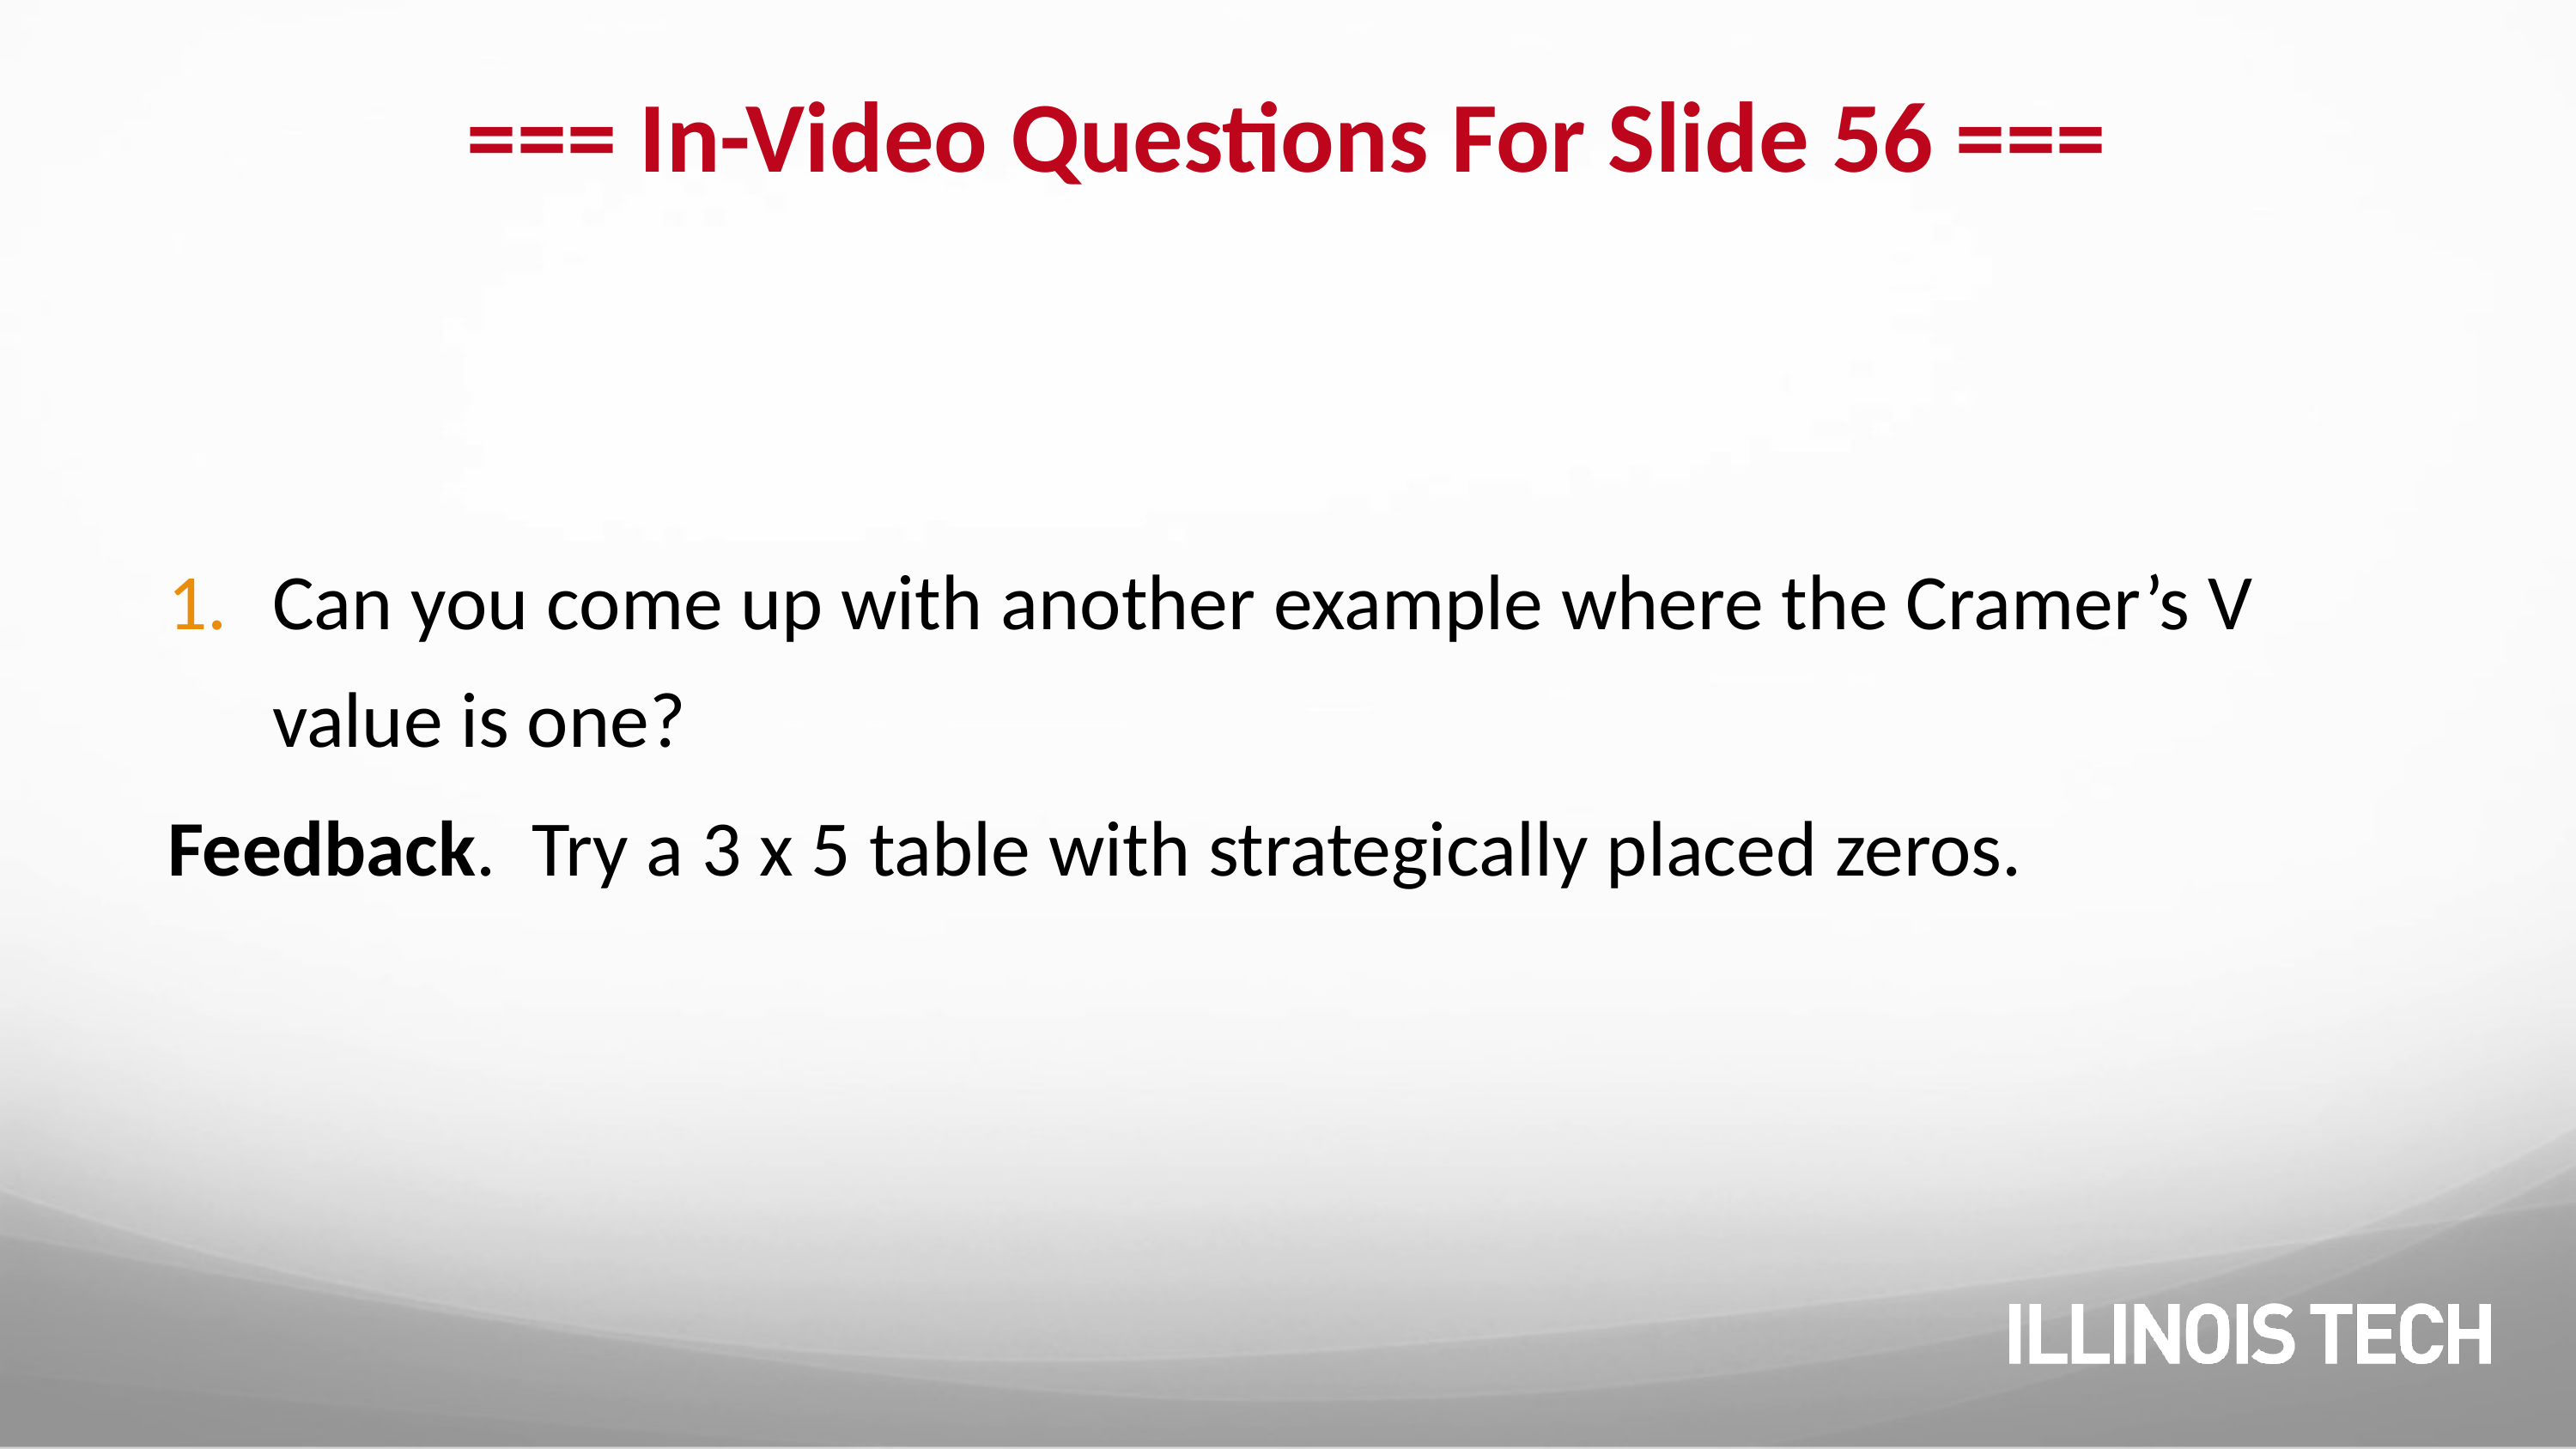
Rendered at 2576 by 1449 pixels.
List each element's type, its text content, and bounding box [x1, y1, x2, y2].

title === In-Video Questions For Slide 56 === [155, 22, 2421, 241]
picture [0, 0, 2576, 1449]
list Can you come up with another example where the Cramer’s V value is one? Feedback. Try a 3 x 5 table with strategically placed zeros. [155, 288, 2421, 1259]
